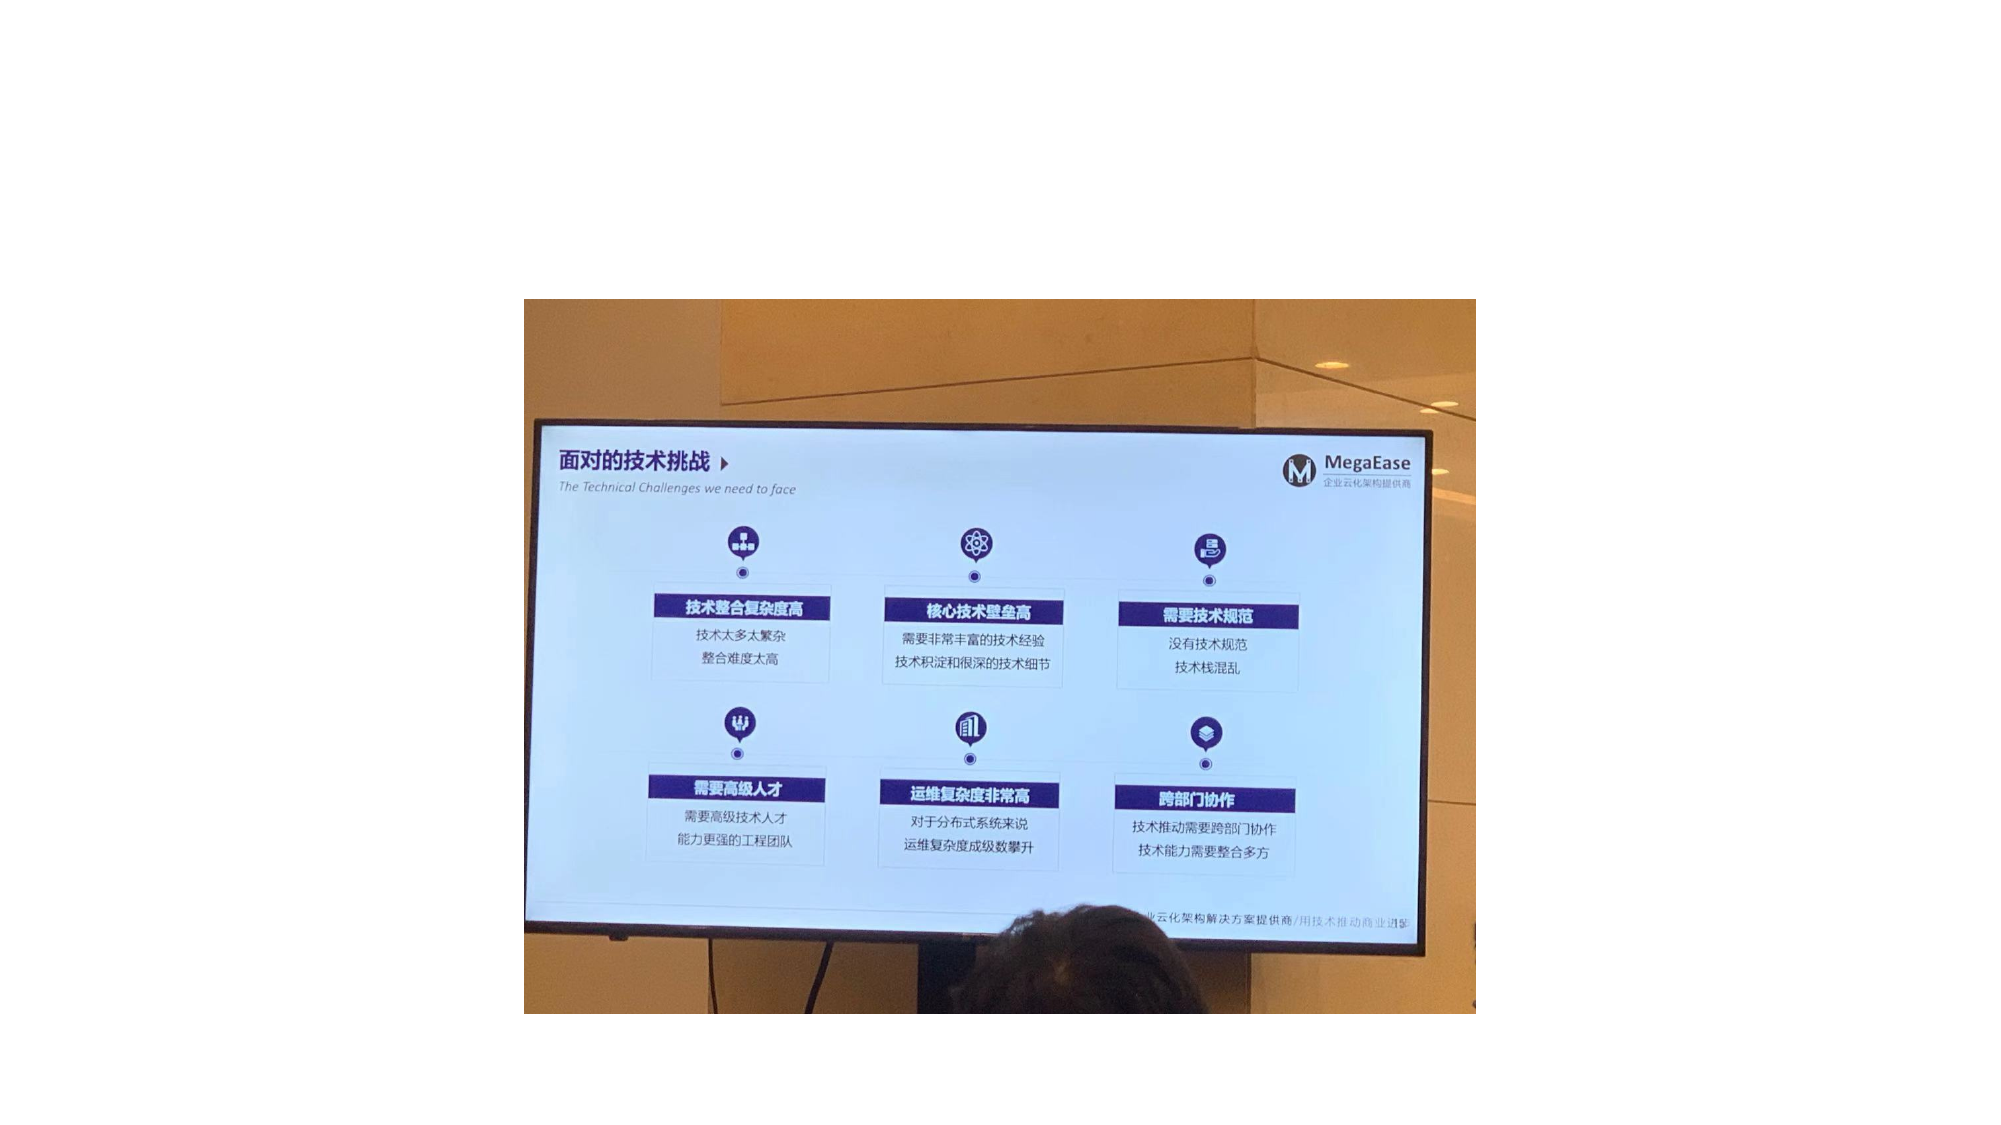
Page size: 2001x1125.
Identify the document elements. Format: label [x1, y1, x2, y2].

list [524, 299, 1476, 1014]
